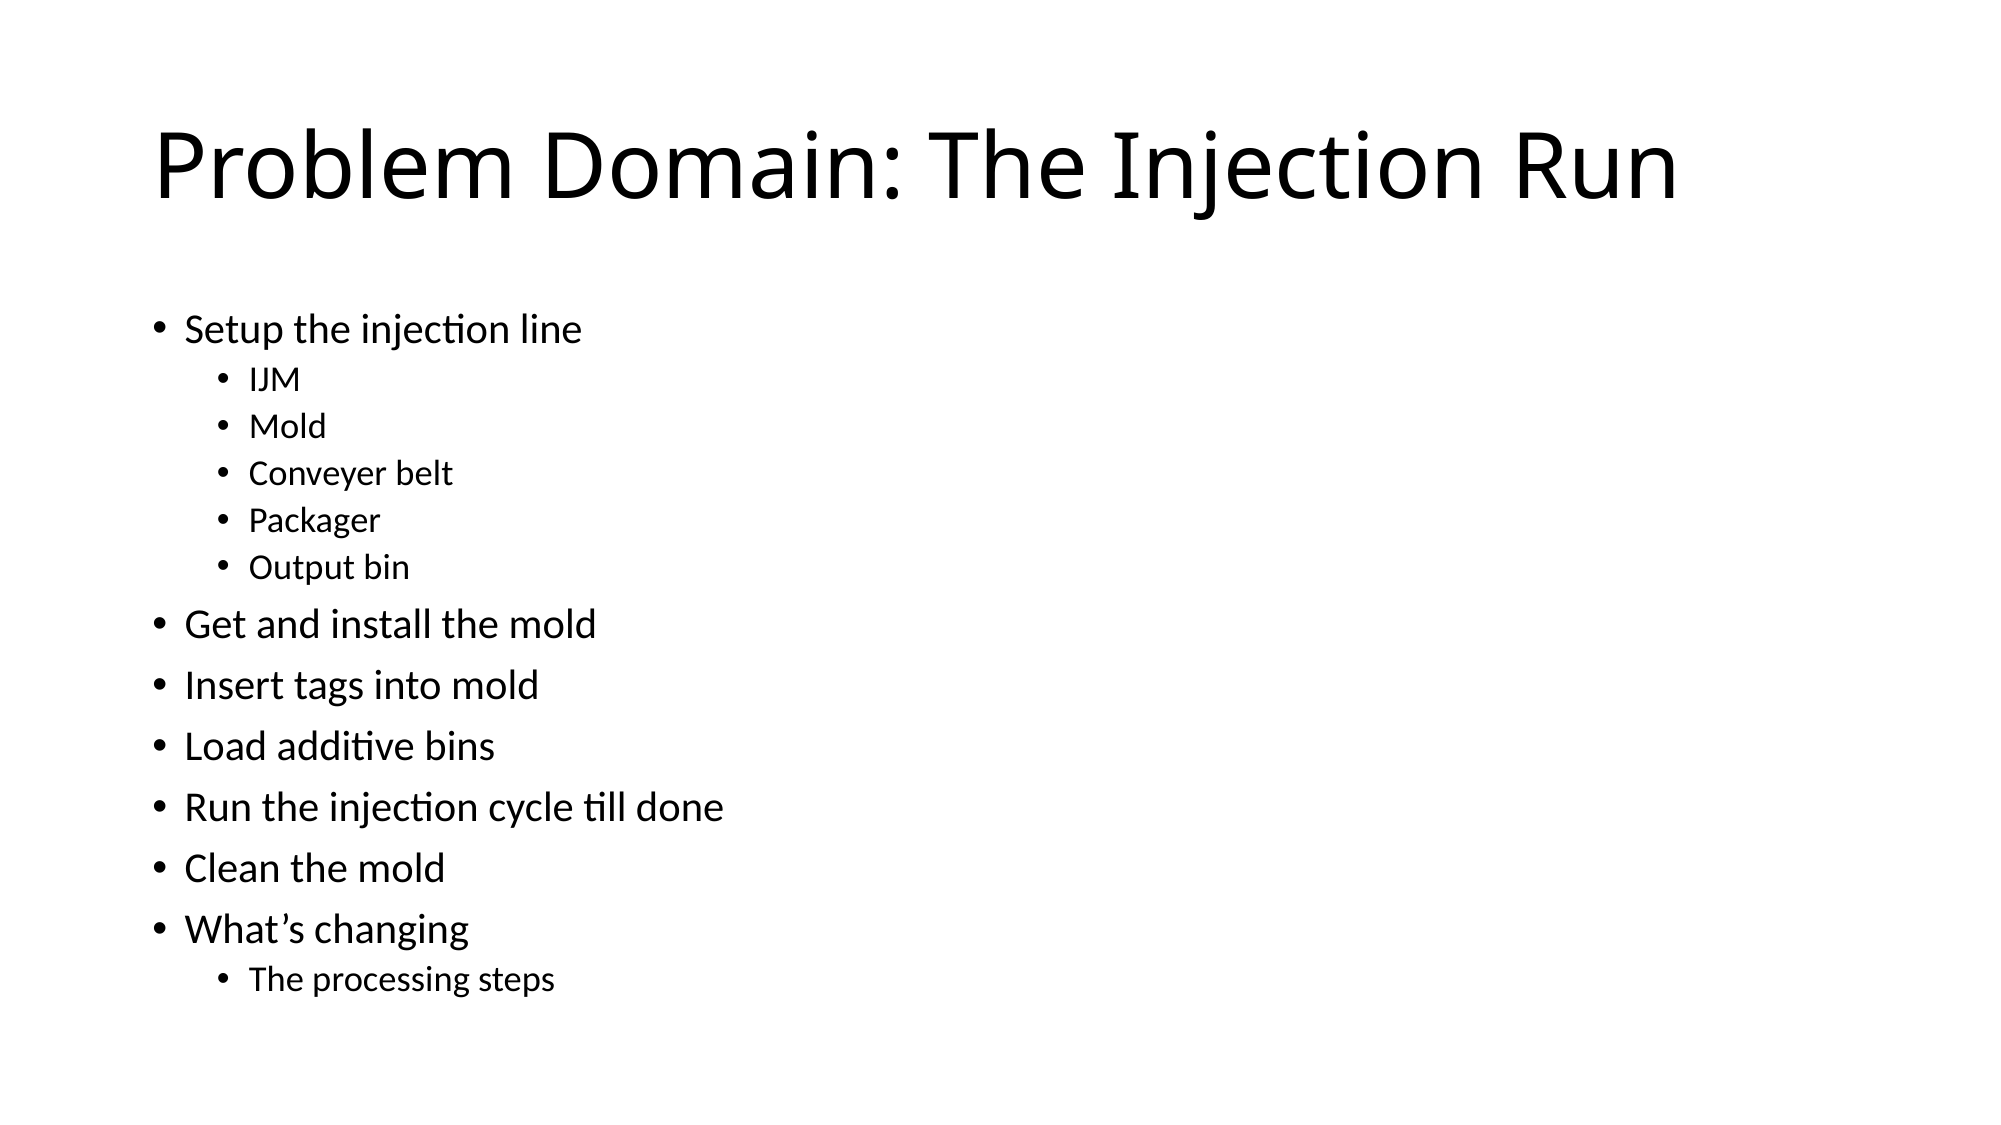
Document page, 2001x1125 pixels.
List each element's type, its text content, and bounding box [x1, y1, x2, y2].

title Problem Domain: The Injection Run [137, 59, 1863, 278]
list Setup the injection line IJM Mold Conveyer belt Packager Output bin Get and install the mold Insert tags into mold Load additive bins Run the injection cycle till done Clean the mold What’s changing The processing steps [137, 299, 1863, 1014]
